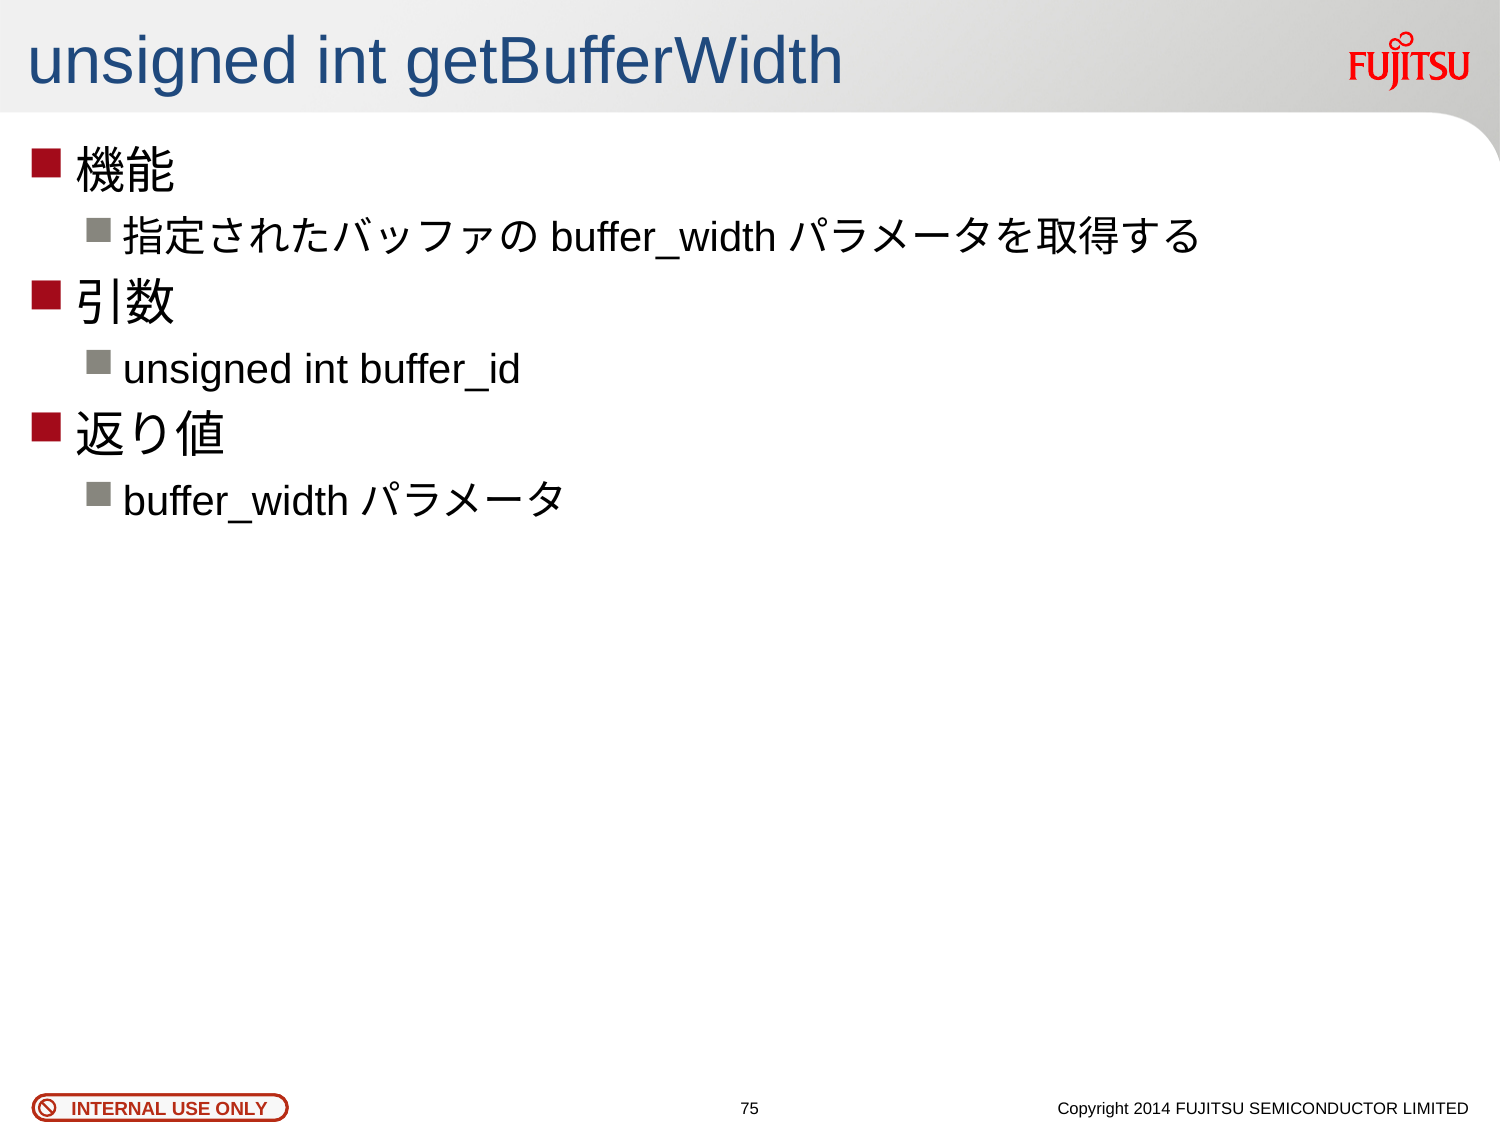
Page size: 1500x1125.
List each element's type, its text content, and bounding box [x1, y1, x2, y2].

picture [0, 0, 1500, 176]
list 機能 指定されたバッファのbuffer_widthパラメータを取得する 引数 unsigned int buffer_id 返り値 buffer_widthパラメータ [27, 142, 1469, 1061]
title unsigned int getBufferWidth [27, 0, 1317, 114]
slide_number 74 [705, 1091, 794, 1125]
footer Copyright 2014 FUJITSU SEMICONDUCTOR LIMITED [809, 1091, 1470, 1125]
